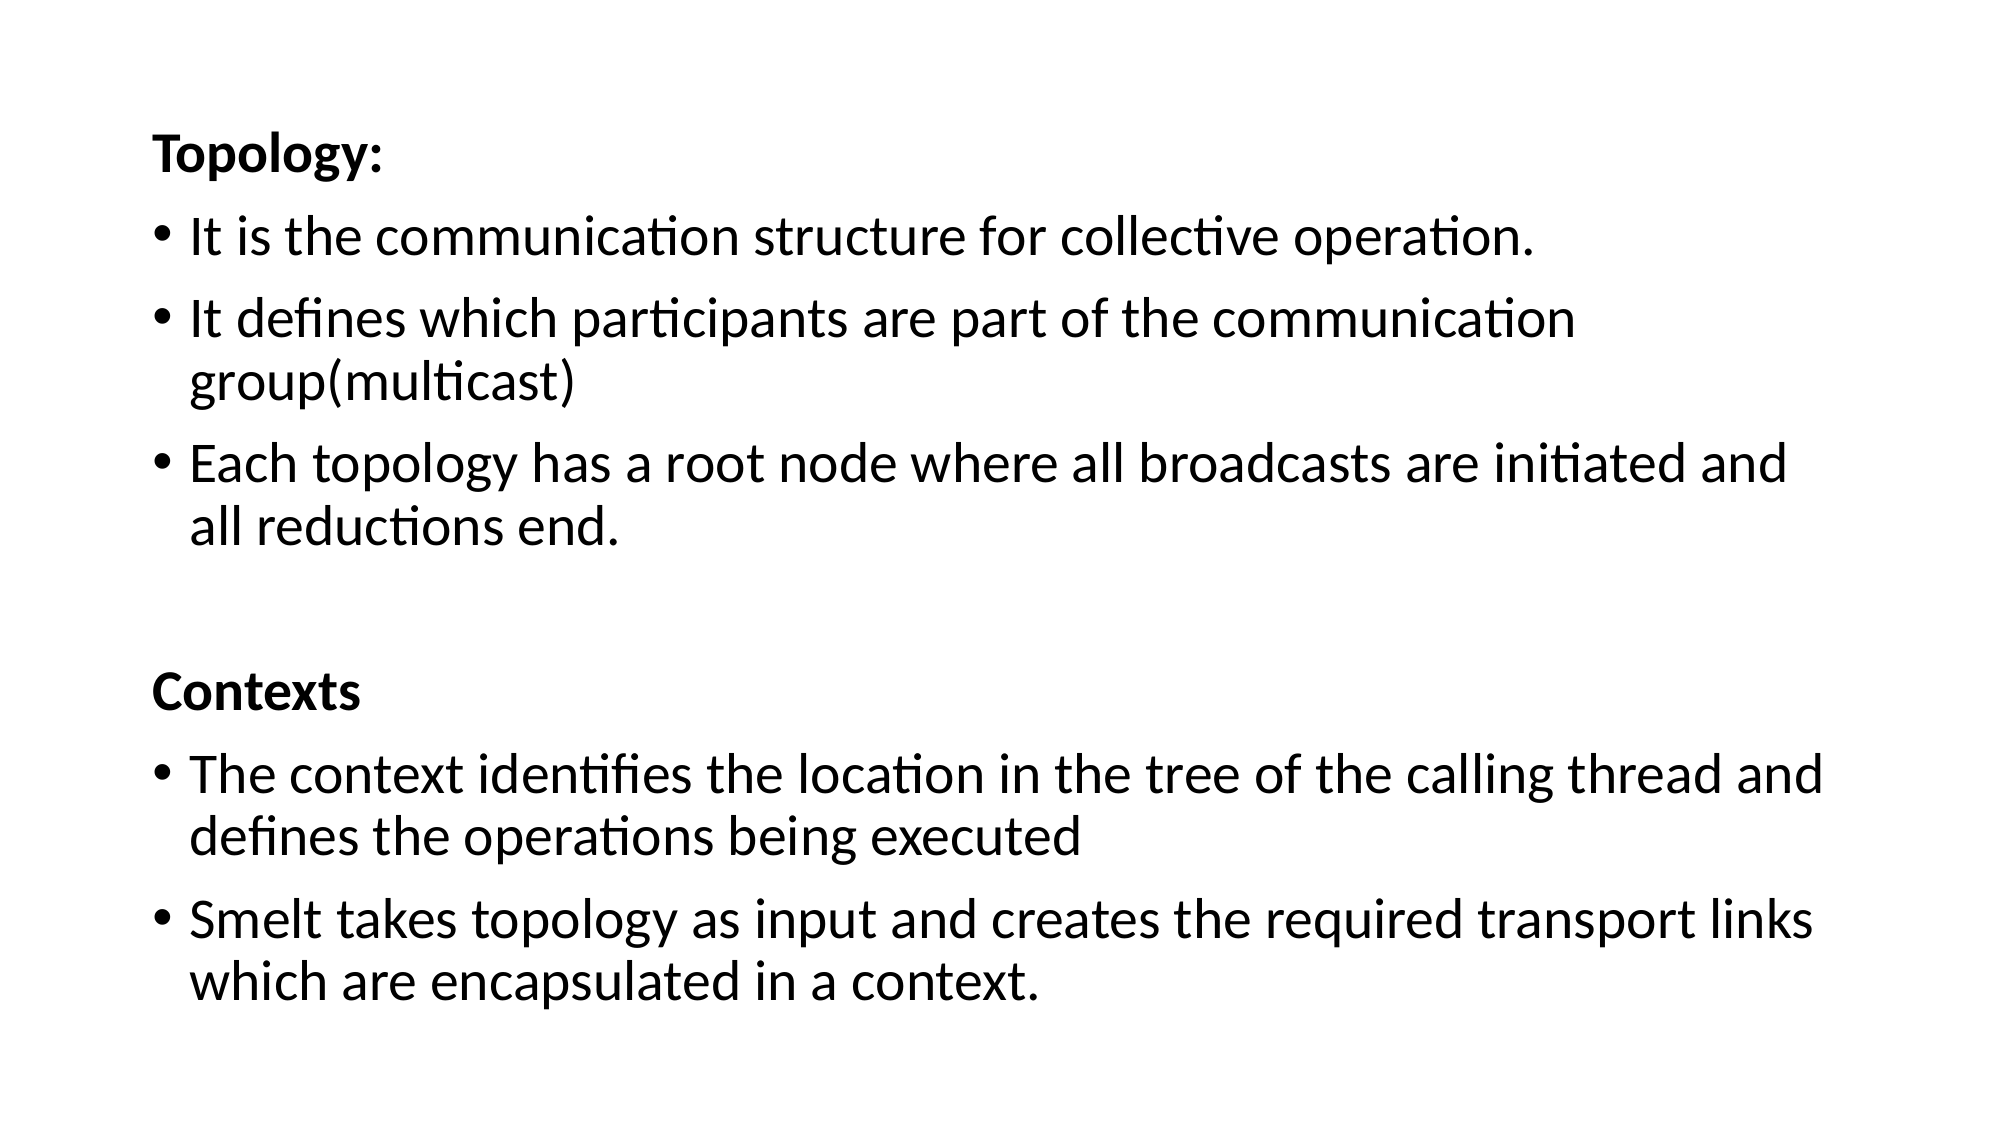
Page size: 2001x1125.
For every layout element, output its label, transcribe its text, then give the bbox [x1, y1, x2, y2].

list Topology: It is the communication structure for collective operation. It defines which participants are part of the communication group(multicast) Each topology has a root node where all broadcasts are initiated and all reductions end. Contexts The context identifies the location in the tree of the calling thread and defines the operations being executed Smelt takes topology as input and creates the required transport links which are encapsulated in a context. [137, 115, 1863, 1022]
